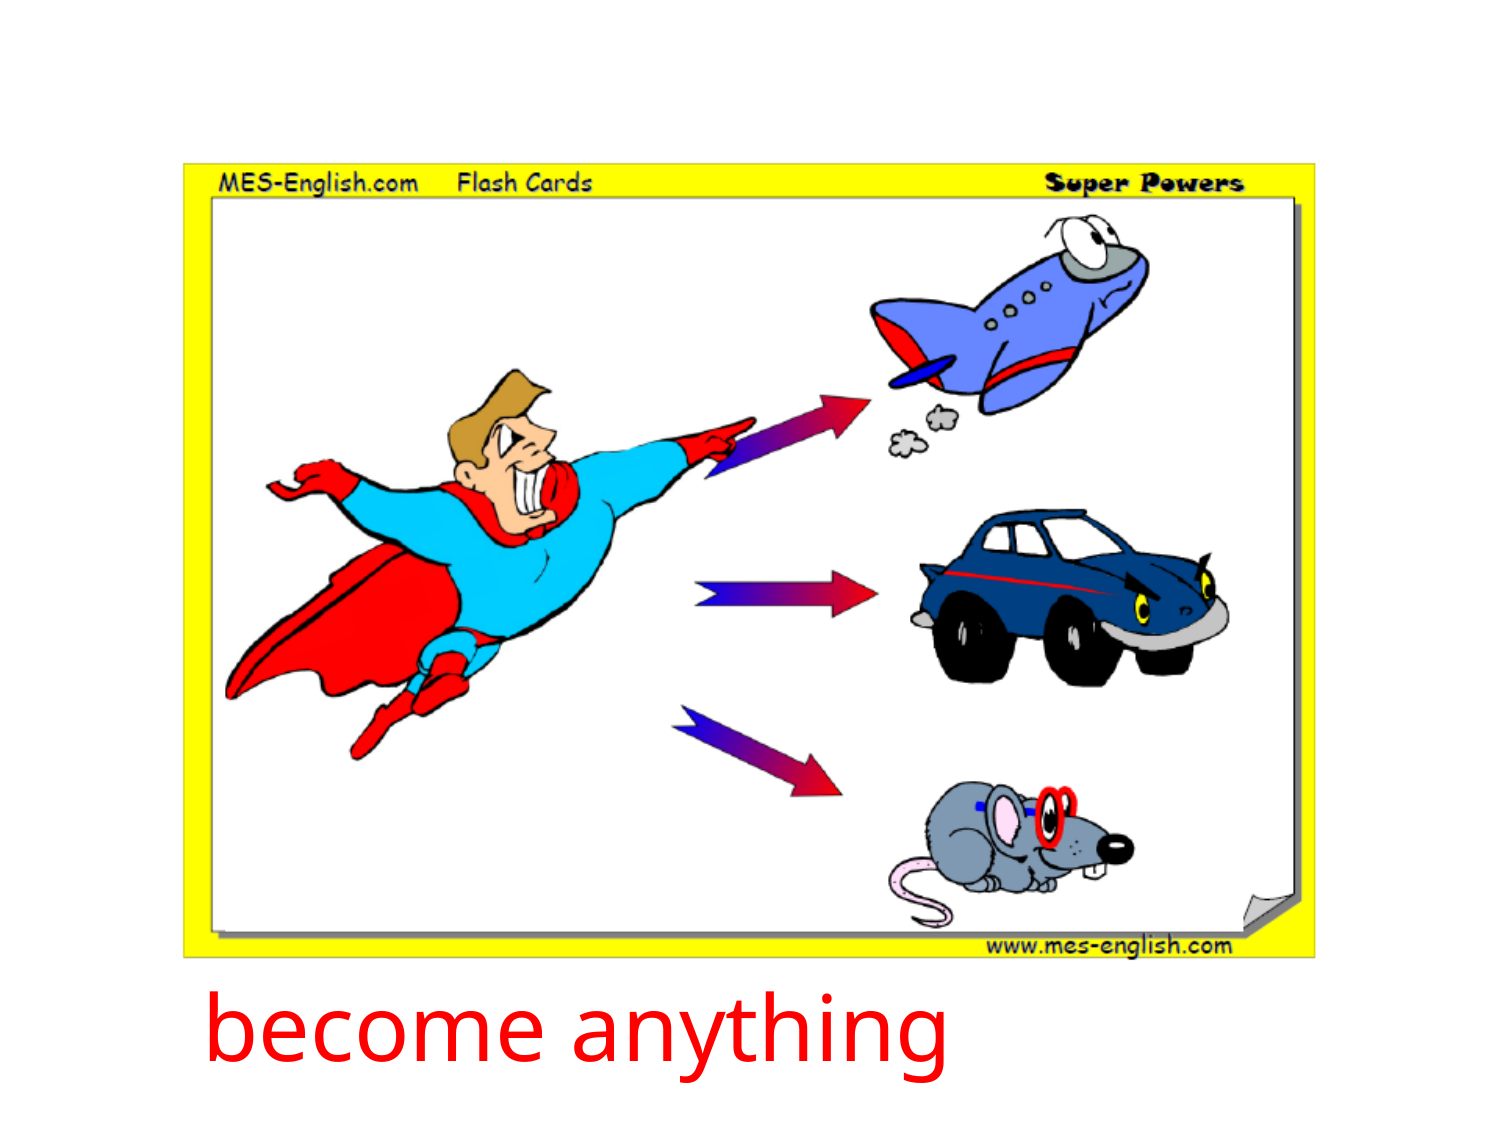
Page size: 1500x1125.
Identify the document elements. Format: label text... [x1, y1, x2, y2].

text_box become anything [187, 979, 1150, 1088]
picture [174, 154, 1326, 971]
